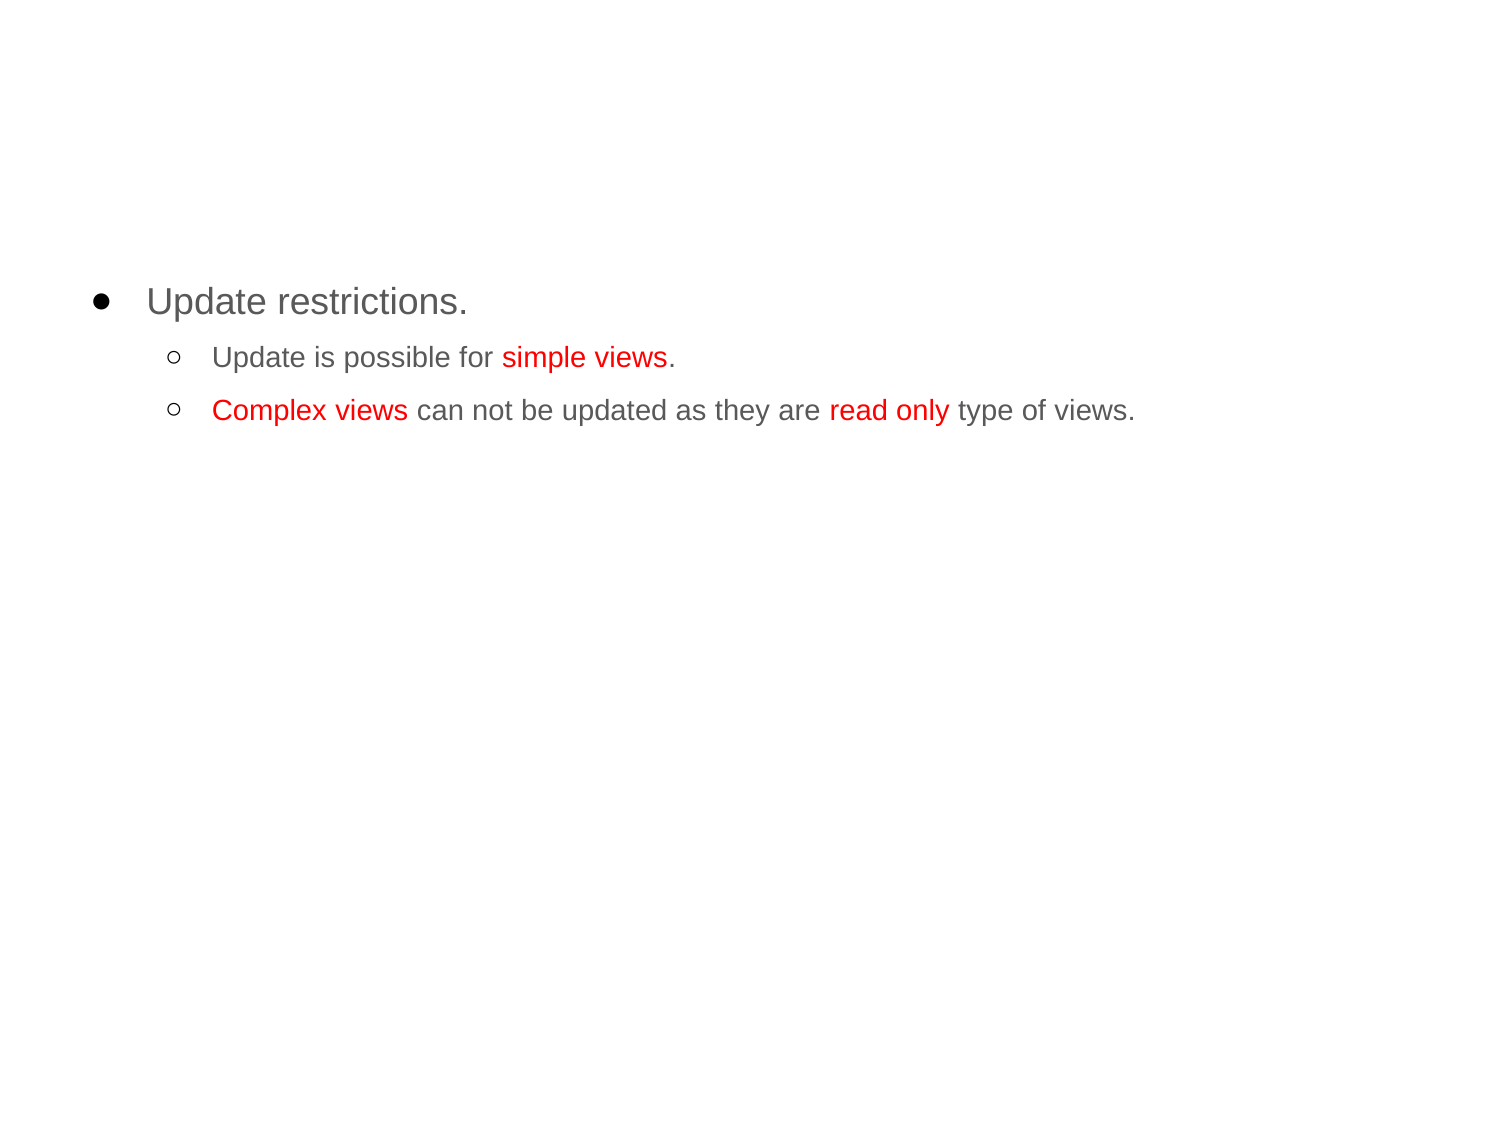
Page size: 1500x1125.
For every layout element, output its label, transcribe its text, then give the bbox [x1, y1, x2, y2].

list Update restrictions. Update is possible for simple views. Complex views can not be updated as they are read only type of views. [75, 262, 1425, 1005]
